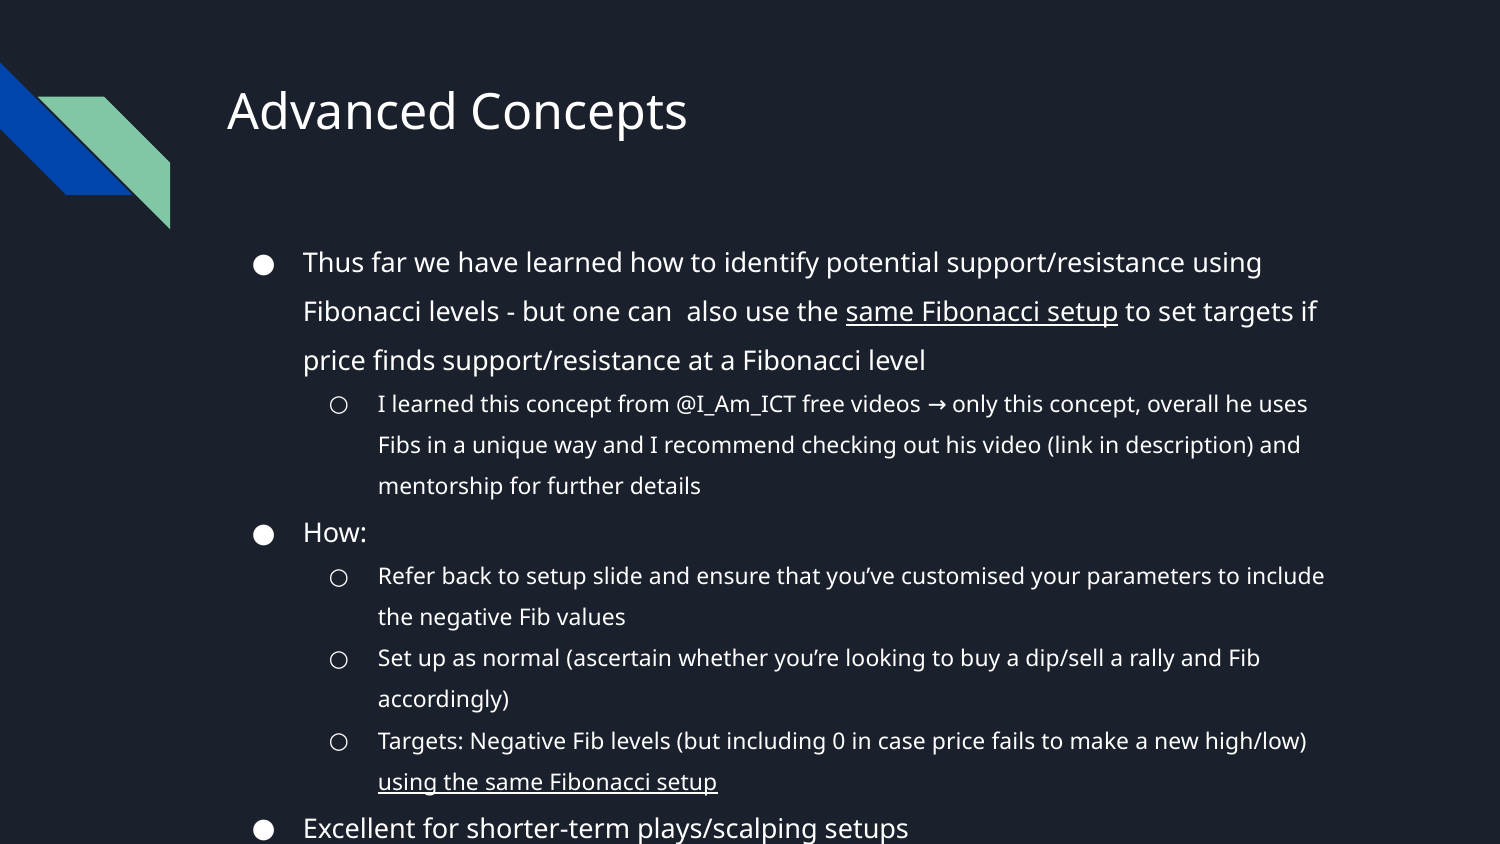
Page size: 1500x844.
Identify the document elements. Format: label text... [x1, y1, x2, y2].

list Thus far we have learned how to identify potential support/resistance using Fibonacci levels - but one can also use the same Fibonacci setup to set targets if price finds support/resistance at a Fibonacci level I learned this concept from @I_Am_ICT free videos → only this concept, overall he uses Fibs in a unique way and I recommend checking out his video (link in description) and mentorship for further details How: Refer back to setup slide and ensure that you’ve customised your parameters to include the negative Fib values Set up as normal (ascertain whether you’re looking to buy a dip/sell a rally and Fib accordingly) Targets: Negative Fib levels (but including 0 in case price fails to make a new high/low) using the same Fibonacci setup Excellent for shorter-term plays/scalping setups Chart examples [212, 214, 1368, 693]
title Advanced Concepts [212, 64, 1368, 214]
